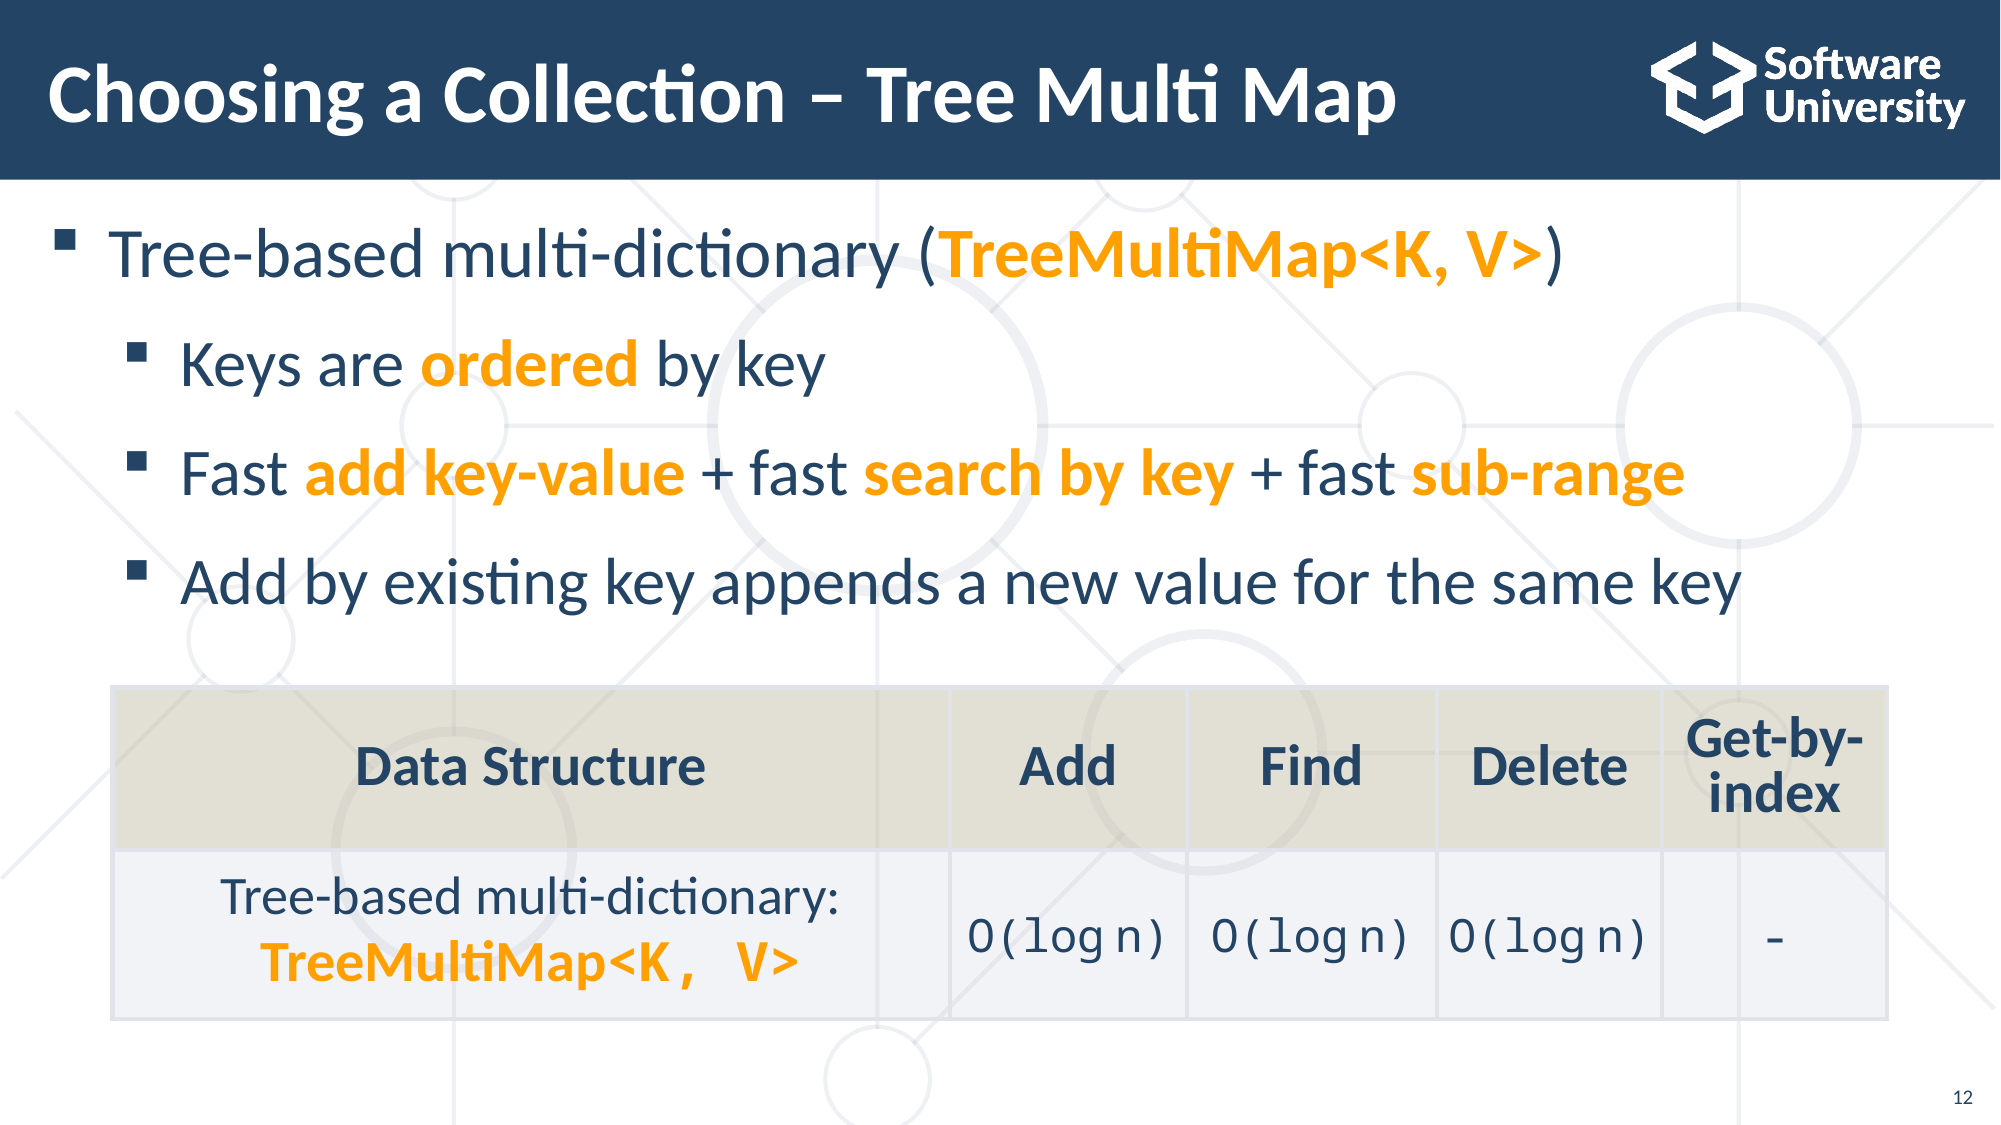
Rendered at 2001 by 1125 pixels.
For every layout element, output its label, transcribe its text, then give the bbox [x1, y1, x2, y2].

table_header Find [1189, 690, 1435, 848]
list Tree-based multi-dictionary (TreeMultiMap<K, V>) Keys are ordered by key Fast add key-value + fast search by key + fast sub-range Add by existing key appends a new value for the same key [31, 196, 1970, 1104]
table_header Add [952, 690, 1185, 848]
slide_number 12 [1927, 1067, 1989, 1117]
table_cell O(log n) [1189, 852, 1435, 1017]
table_header Delete [1439, 690, 1660, 848]
table_header Get-by-index [1664, 690, 1885, 848]
title Choosing a Collection – Tree Multi Map [31, 16, 1625, 162]
table_cell Tree-based multi-dictionary: TreeMultiMap<K, V> [115, 852, 948, 1017]
table_header Data Structure [115, 690, 948, 848]
table_cell - [1664, 852, 1885, 1017]
picture [1651, 41, 1966, 134]
table_cell O(log n) [1439, 852, 1660, 1017]
table_cell O(log n) [952, 852, 1185, 1017]
